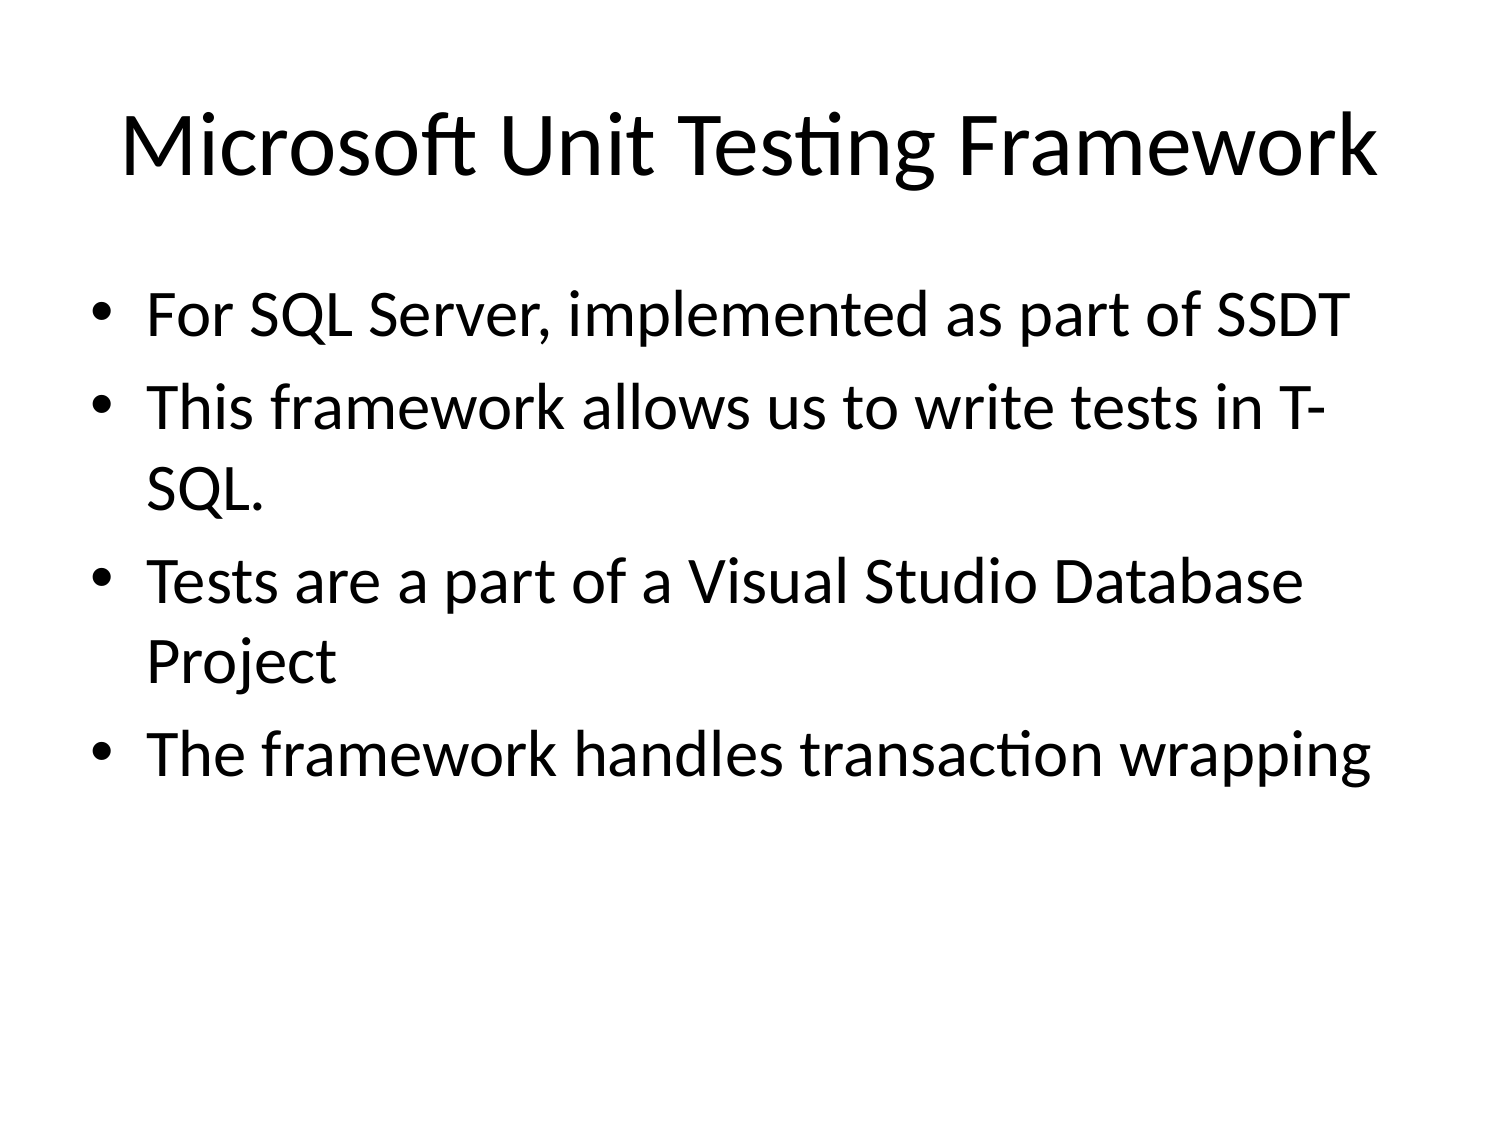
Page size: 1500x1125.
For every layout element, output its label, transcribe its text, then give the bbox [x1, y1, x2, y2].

title Microsoft Unit Testing Framework [75, 45, 1425, 233]
list For SQL Server, implemented as part of SSDT This framework allows us to write tests in T-SQL. Tests are a part of a Visual Studio Database Project The framework handles transaction wrapping [75, 262, 1425, 1005]
